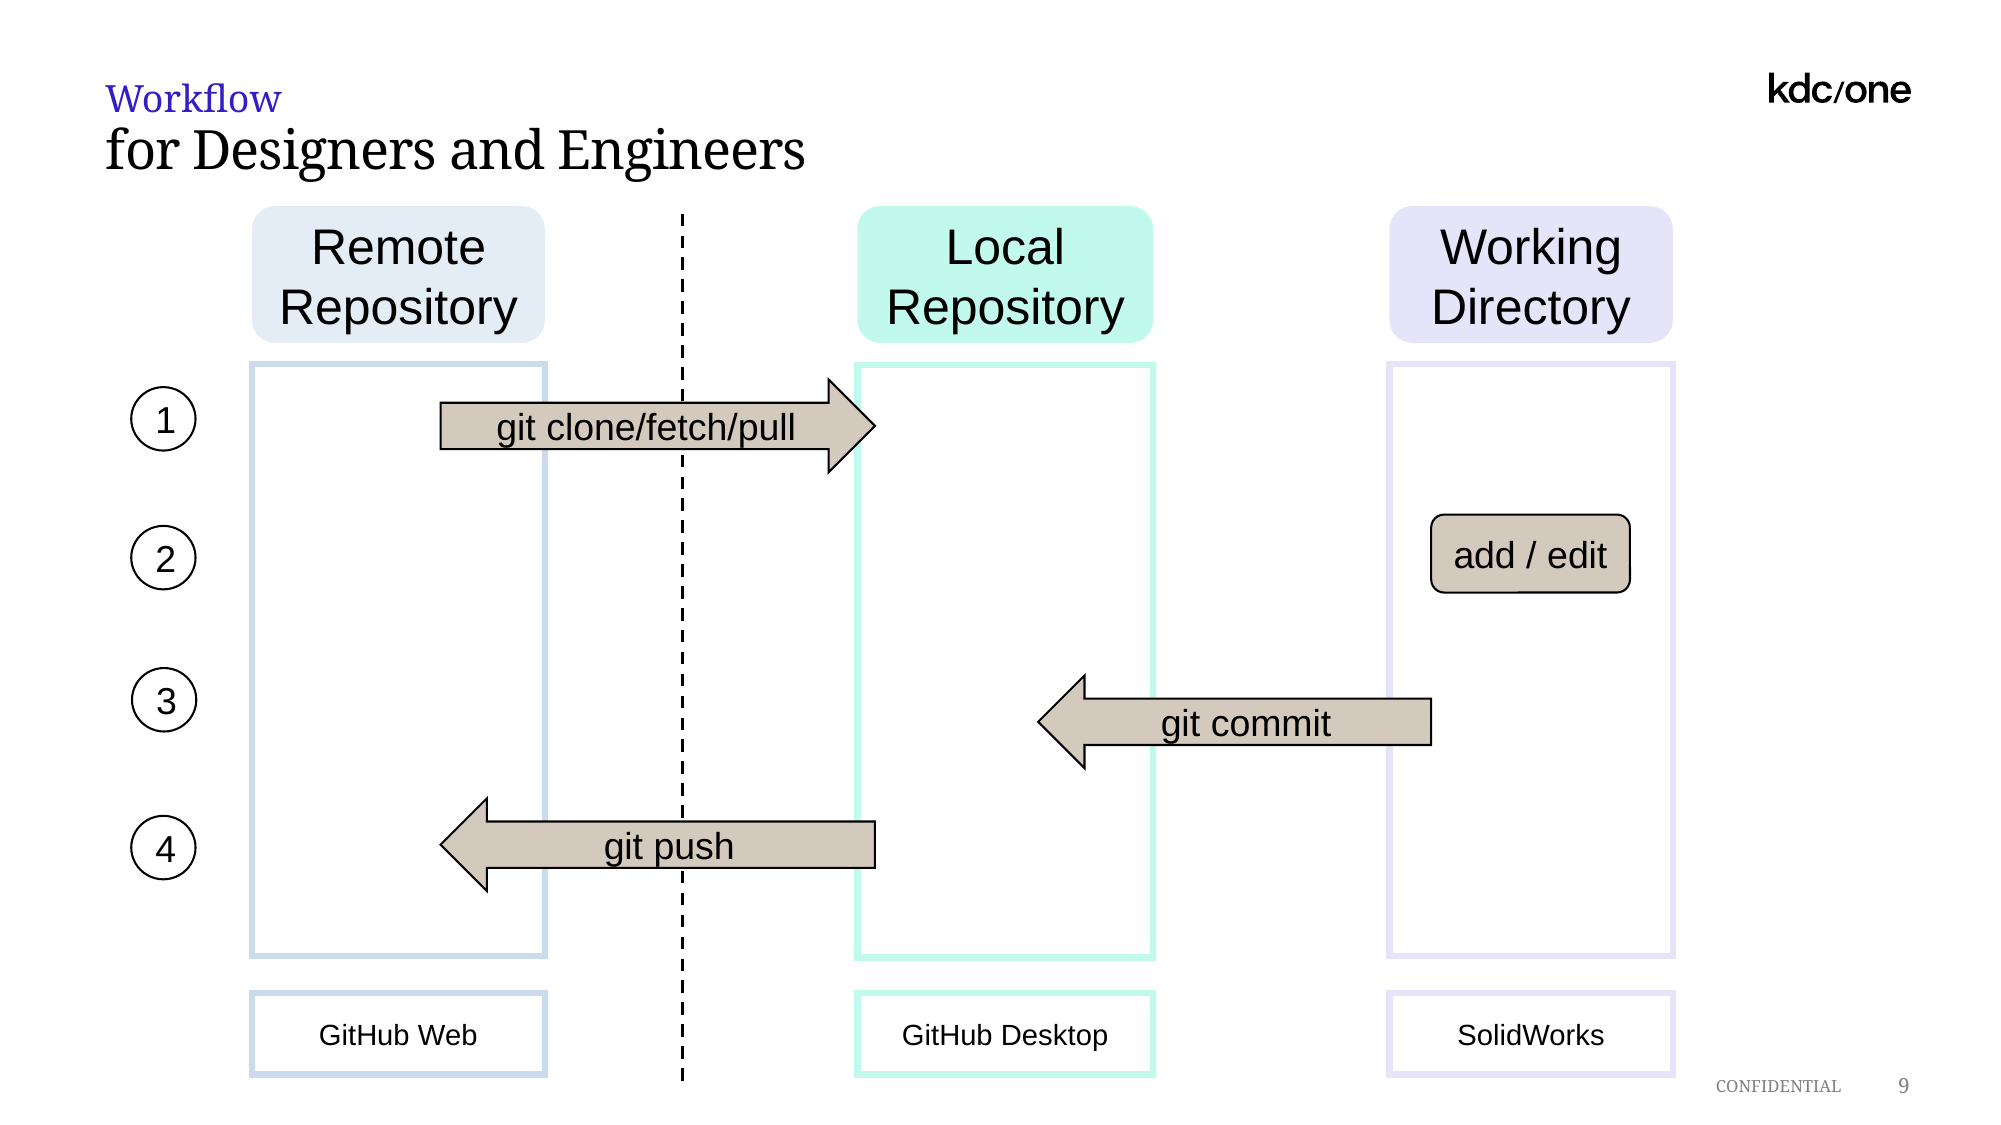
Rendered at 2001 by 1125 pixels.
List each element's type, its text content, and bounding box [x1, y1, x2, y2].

text_box 2 [130, 524, 197, 591]
text_box [251, 363, 546, 957]
text_box [856, 364, 1154, 958]
text_box git clone/fetch/pull [439, 401, 682, 451]
text_box Workflow [90, 72, 1039, 114]
text_box git clone/fetch/pull [683, 377, 877, 475]
text_box GitHub Desktop [856, 992, 1154, 1076]
text_box 1 [130, 386, 197, 452]
text_box 3 [130, 666, 198, 733]
text_box for Designers and Engineers [90, 120, 1039, 184]
text_box git push [439, 795, 682, 894]
text_box GitHub Web [251, 992, 546, 1076]
text_box 4 [130, 814, 197, 881]
text_box git push [683, 820, 876, 869]
text_box Local Repository [856, 205, 1155, 344]
text_box add / edit [1430, 513, 1632, 594]
text_box Remote Repository [251, 205, 546, 344]
text_box git commit [1036, 673, 1433, 771]
text_box [1388, 363, 1674, 957]
text_box SolidWorks [1388, 992, 1674, 1076]
text_box Working Directory [1388, 205, 1674, 344]
